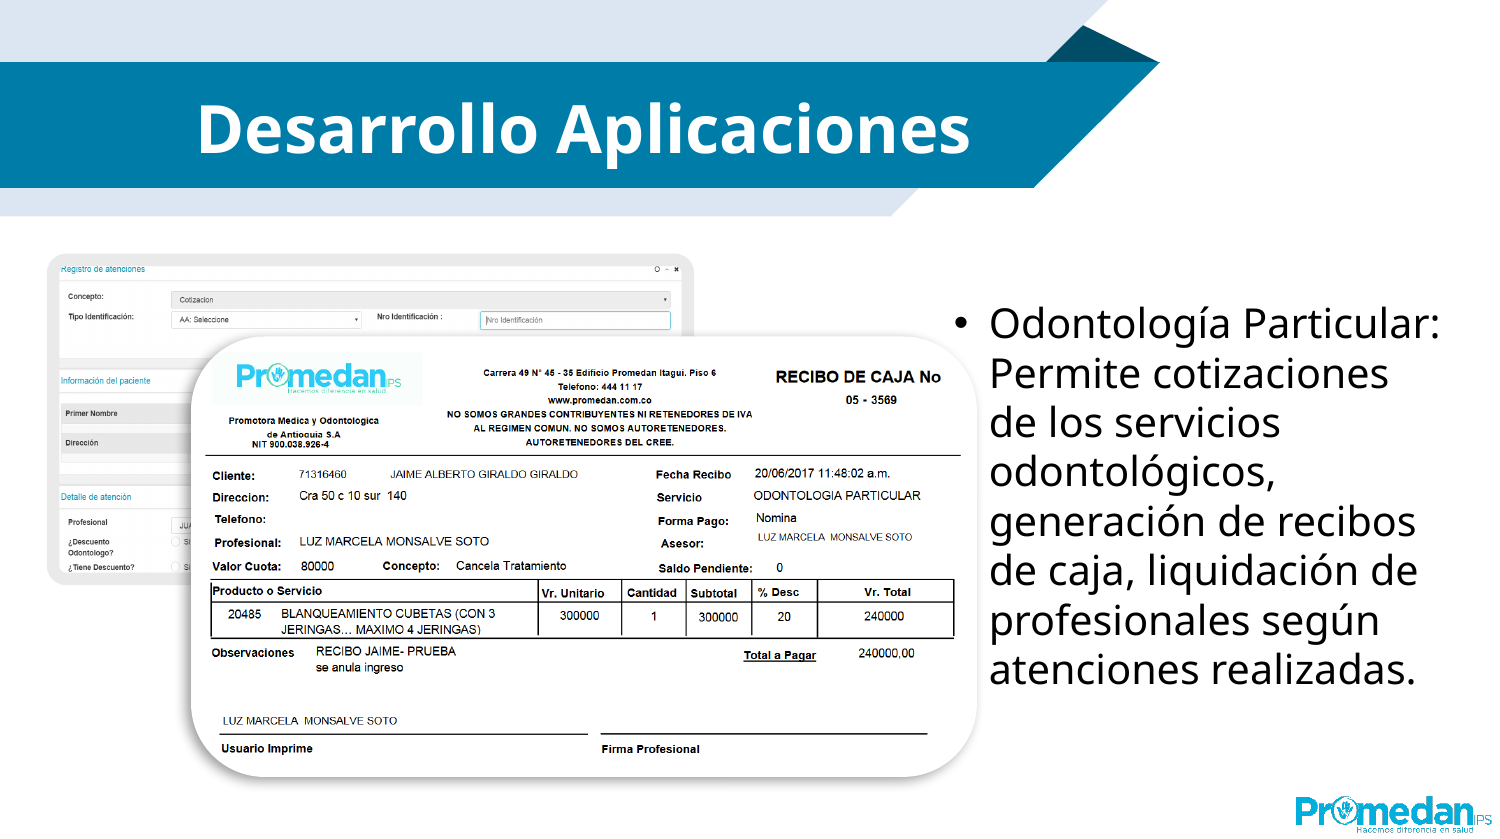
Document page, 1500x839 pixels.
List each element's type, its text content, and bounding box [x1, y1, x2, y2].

list Odontología Particular: Permite cotizaciones de los servicios odontológicos, generación de recibos de caja, liquidación de profesionales según atenciones realizadas. [938, 263, 1461, 727]
picture [52, 259, 978, 778]
picture [1291, 792, 1494, 835]
title Desarrollo Aplicaciones [133, 64, 1035, 189]
